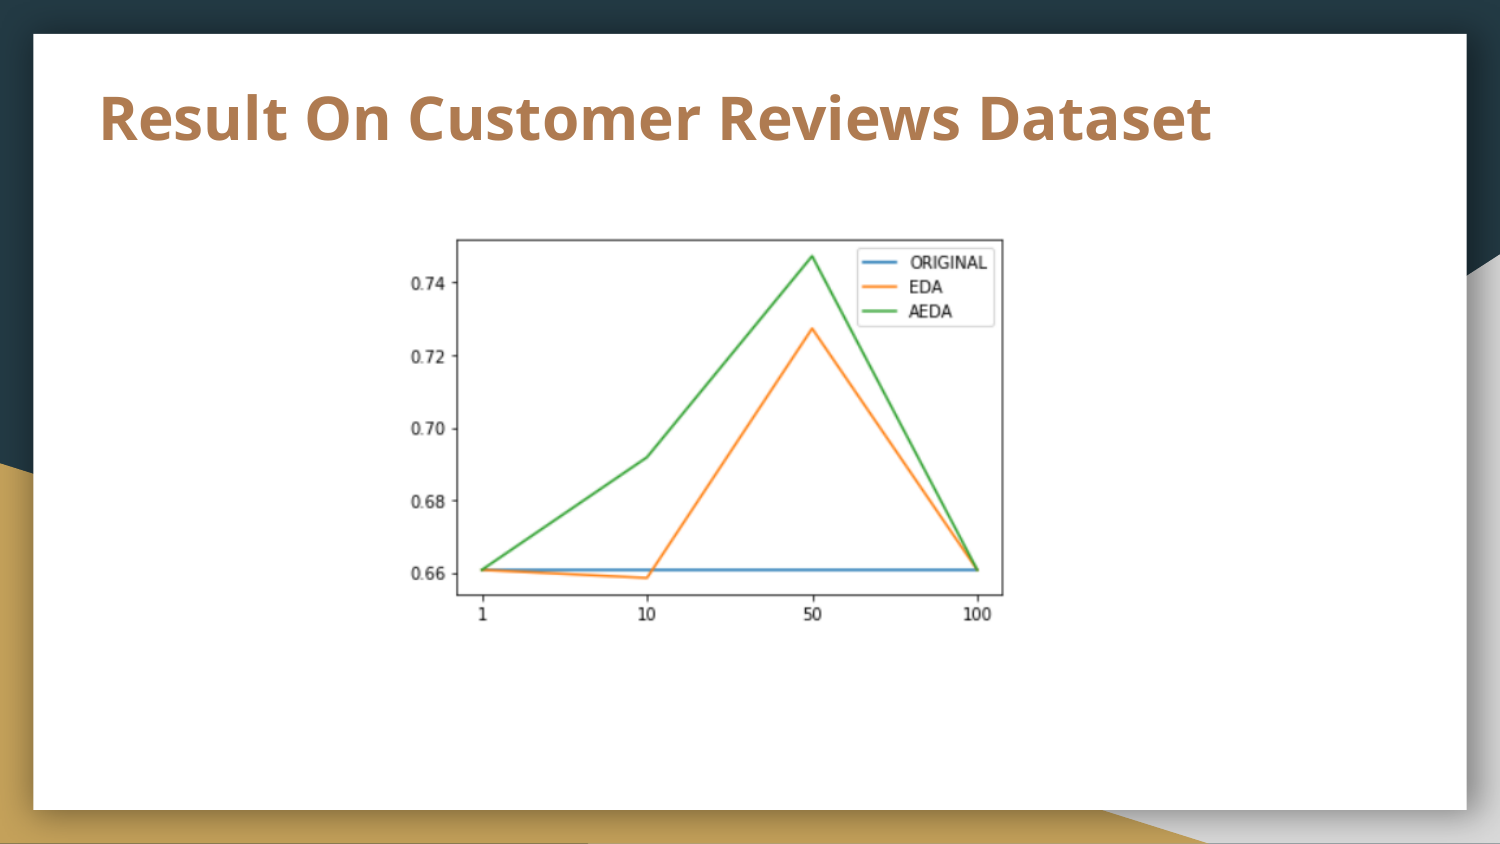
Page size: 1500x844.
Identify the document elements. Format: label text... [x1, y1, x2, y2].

title Result On Customer Reviews Dataset [83, 64, 1315, 222]
picture [394, 235, 1034, 645]
